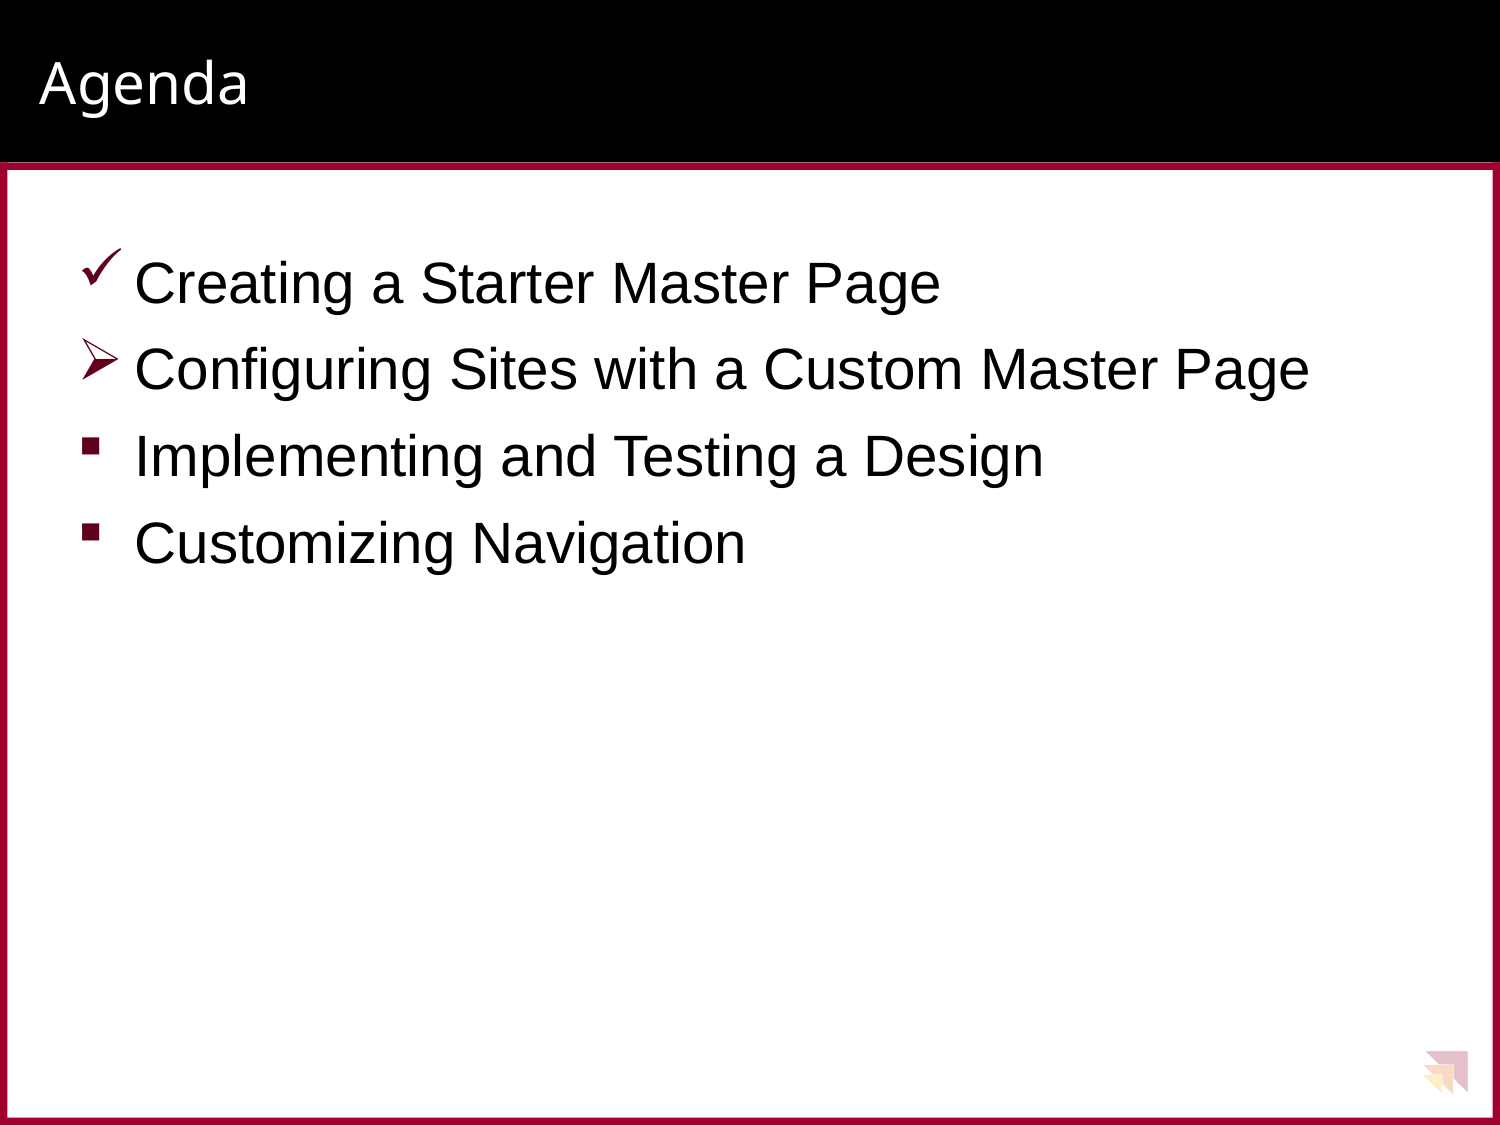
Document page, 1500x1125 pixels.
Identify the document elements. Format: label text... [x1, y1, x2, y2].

list Creating a Starter Master Page Configuring Sites with a Custom Master Page Implementing and Testing a Design Customizing Navigation [62, 237, 1438, 1088]
title Agenda [24, 12, 1438, 150]
